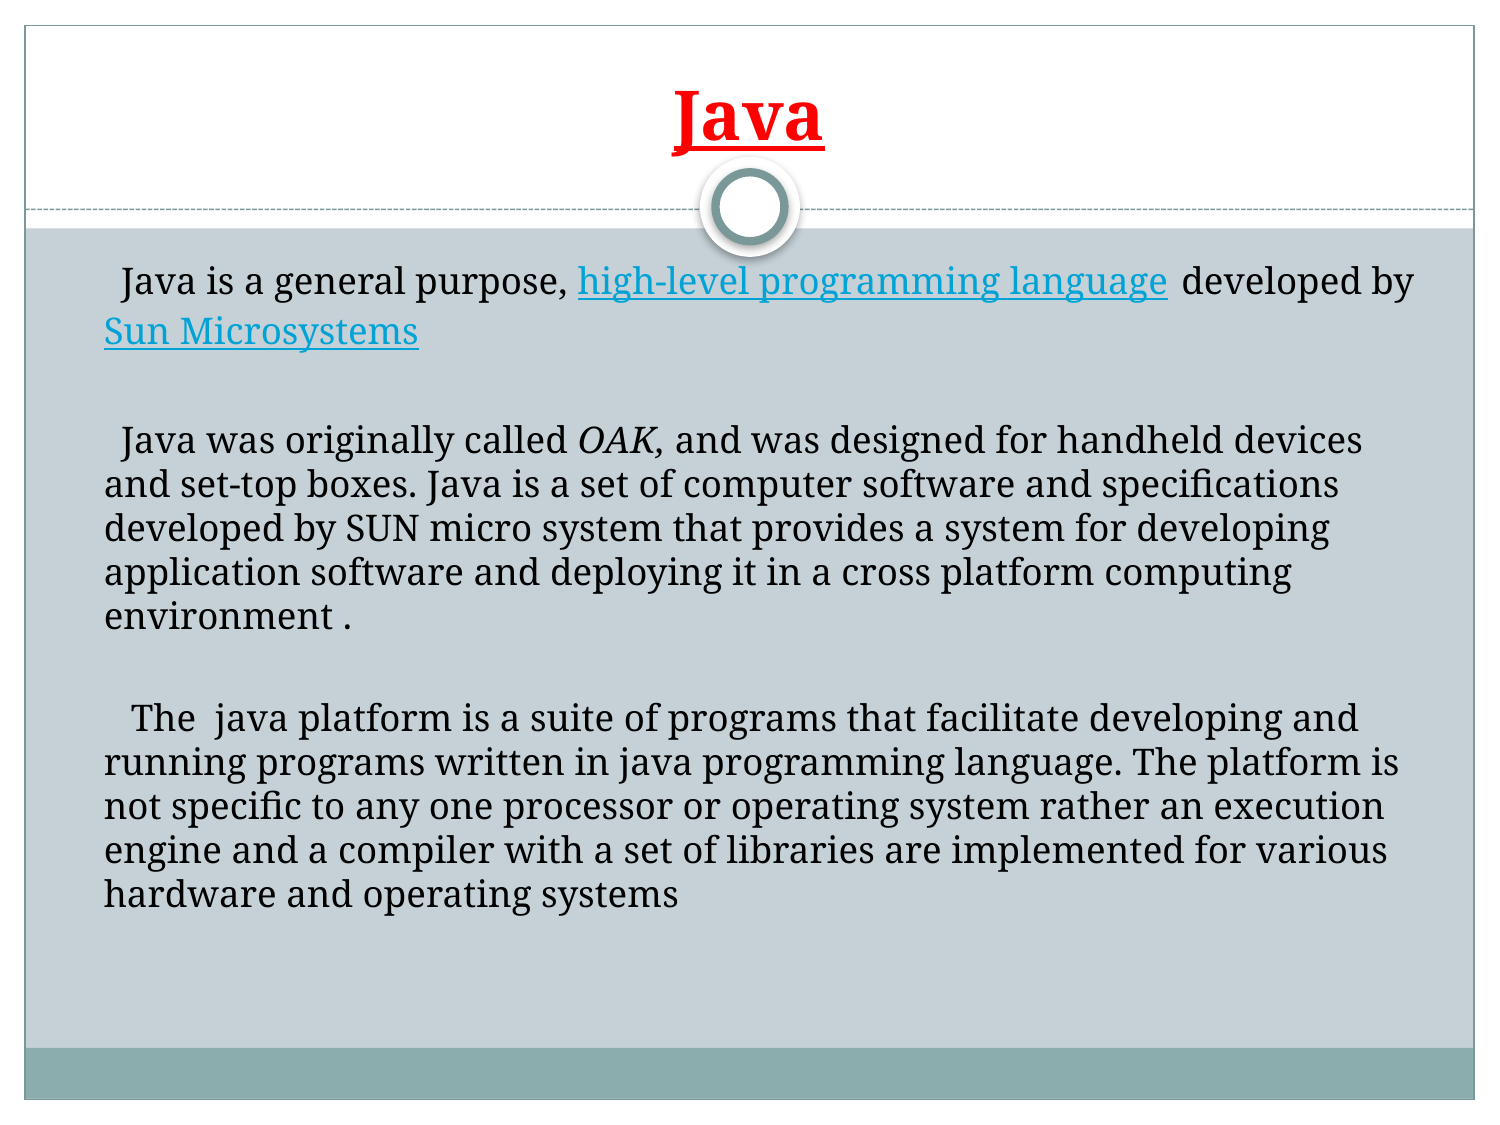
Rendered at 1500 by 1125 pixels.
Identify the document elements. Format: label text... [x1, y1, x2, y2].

title Java [49, 37, 1450, 162]
list Java is a general purpose, high-level programming language developed by Sun Microsystems Java was originally called OAK, and was designed for handheld devices and set-top boxes. Java is a set of computer software and specifications developed by SUN micro system that provides a system for developing application software and deploying it in a cross platform computing environment . The java platform is a suite of programs that facilitate developing and running programs written in java programming language. The platform is not specific to any one processor or operating system rather an execution engine and a compiler with a set of libraries are implemented for various hardware and operating systems [49, 250, 1445, 1001]
